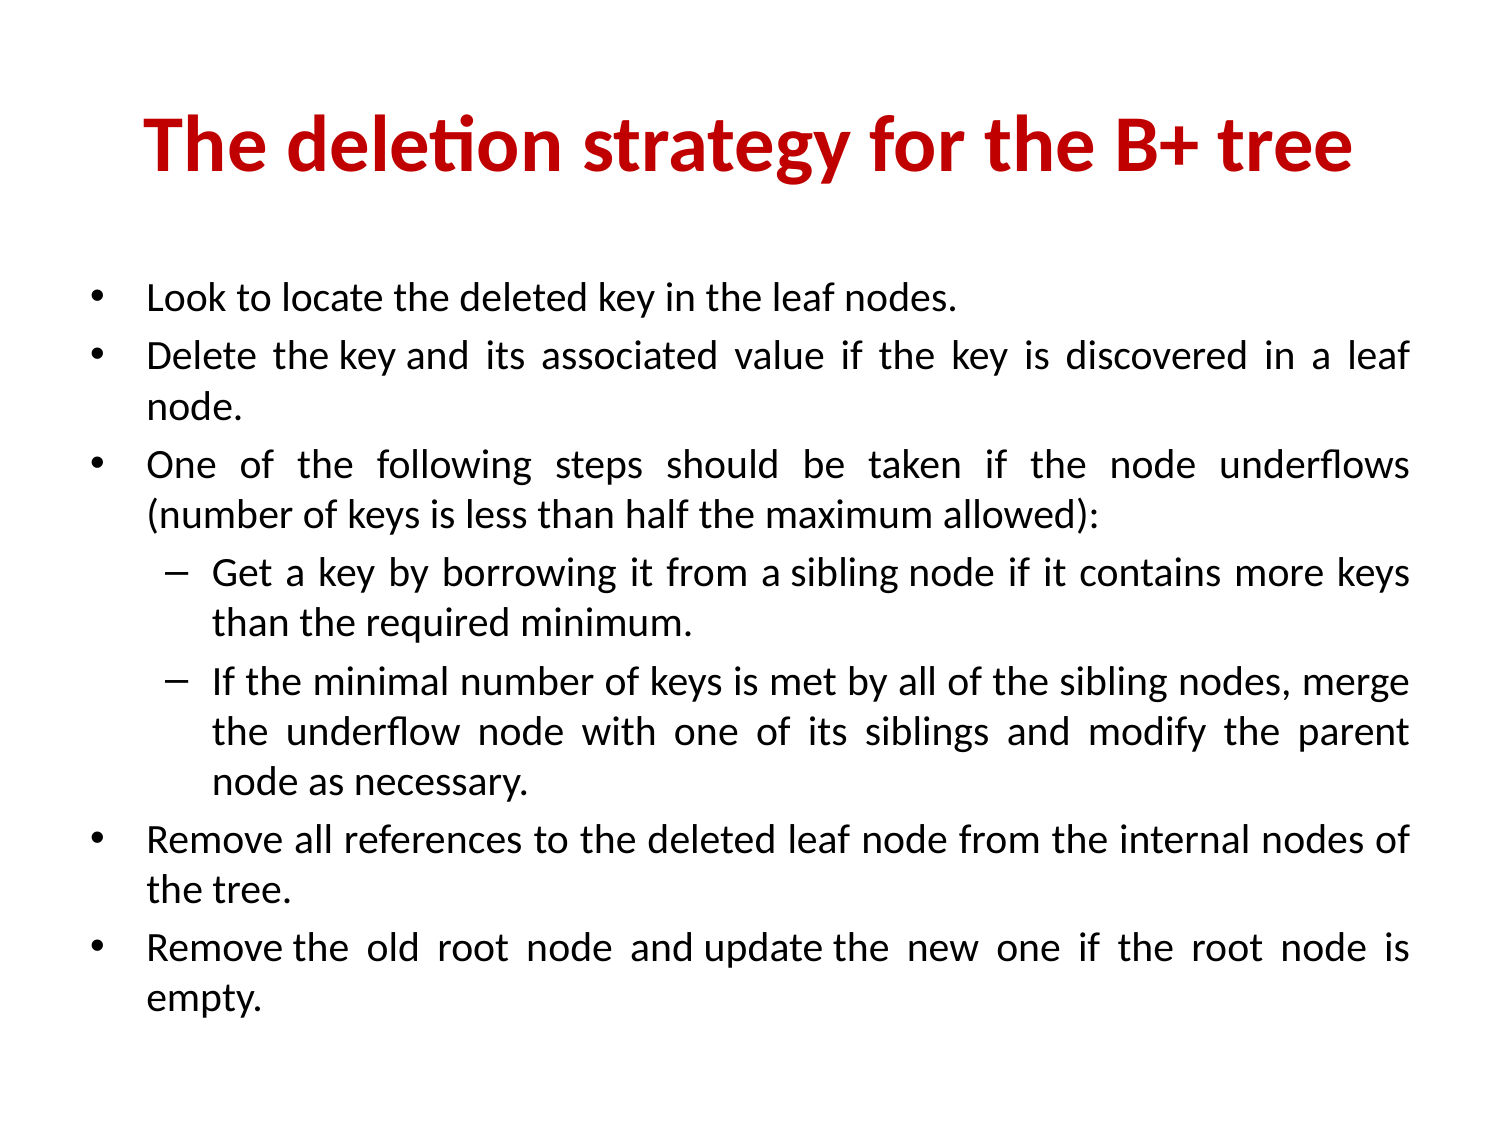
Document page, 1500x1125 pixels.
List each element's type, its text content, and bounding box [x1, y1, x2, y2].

title The deletion strategy for the B+ tree [75, 45, 1425, 233]
list Look to locate the deleted key in the leaf nodes. Delete the key and its associated value if the key is discovered in a leaf node. One of the following steps should be taken if the node underflows (number of keys is less than half the maximum allowed): Get a key by borrowing it from a sibling node if it contains more keys than the required minimum. If the minimal number of keys is met by all of the sibling nodes, merge the underflow node with one of its siblings and modify the parent node as necessary. Remove all references to the deleted leaf node from the internal nodes of the tree. Remove the old root node and update the new one if the root node is empty. [75, 262, 1425, 1005]
